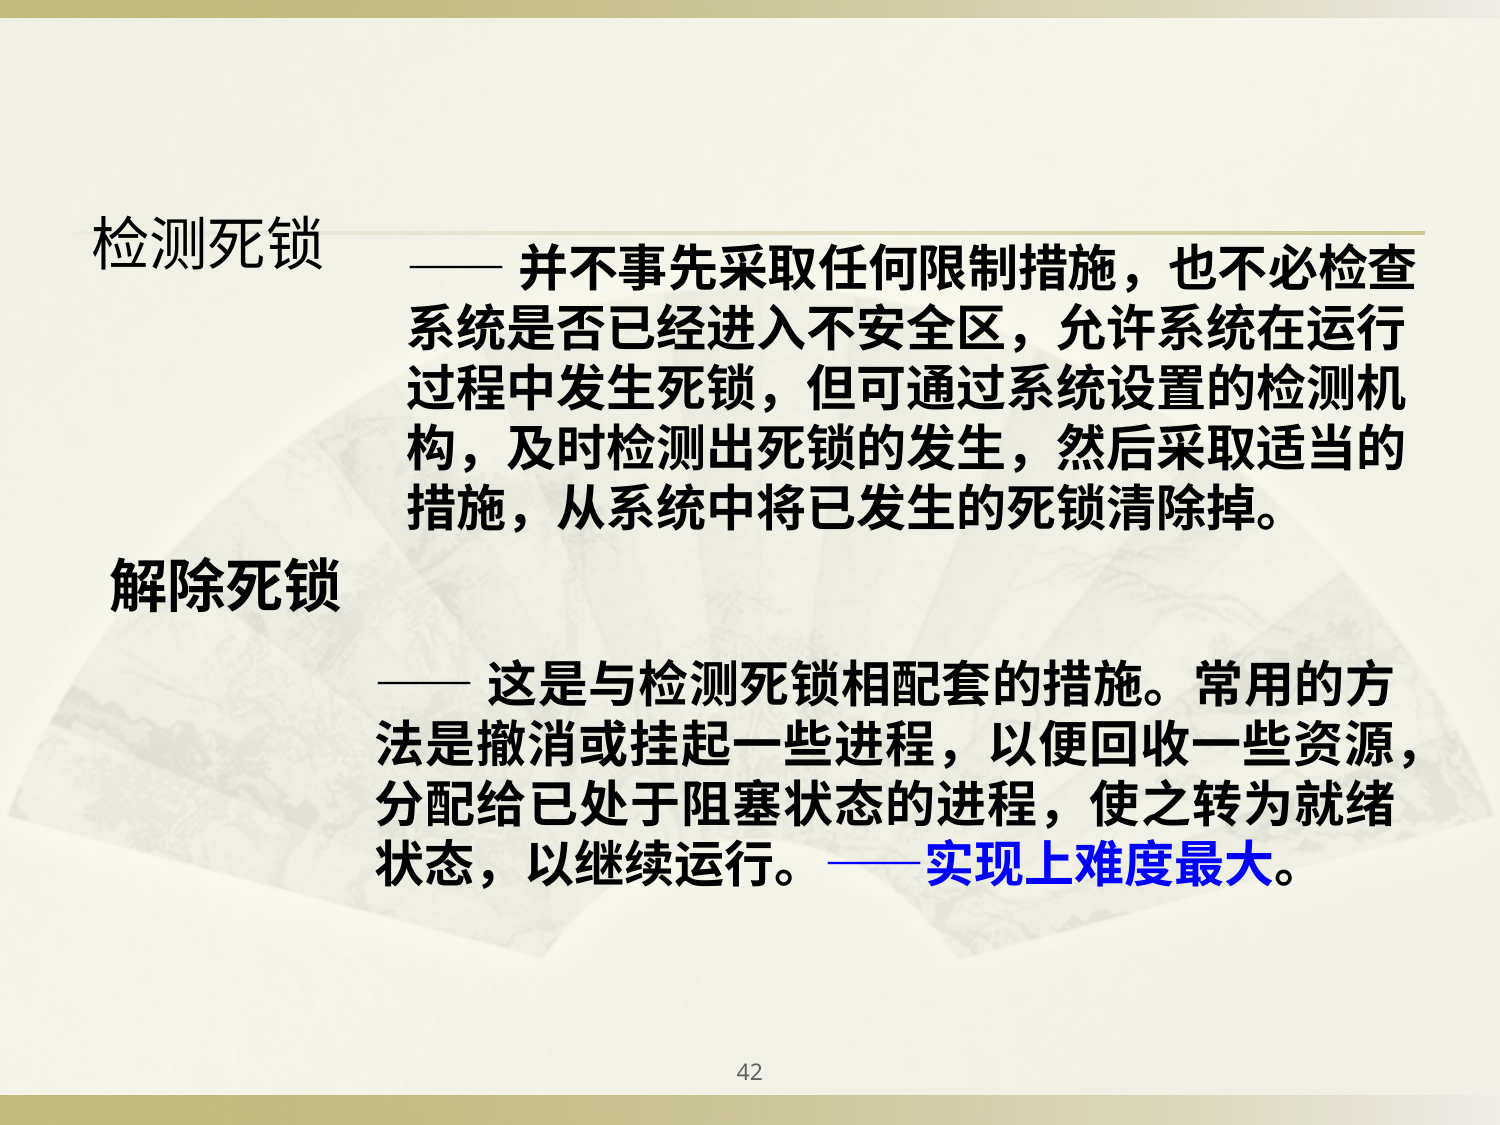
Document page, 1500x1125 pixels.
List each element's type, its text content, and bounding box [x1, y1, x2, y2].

slide_number 42 [675, 1050, 825, 1097]
text_box ——这是与检测死锁相配套的措施。常用的方法是撤消或挂起一些进程，以便回收一些资源，分配给已处于阻塞状态的进程，使之转为就绪状态，以继续运行。——实现上难度最大。 [360, 645, 1411, 900]
text_box 解除死锁 [54, 541, 390, 627]
text_box ——并不事先采取任何限制措施，也不必检查系统是否已经进入不安全区，允许系统在运行过程中发生死锁，但可通过系统设置的检测机构，及时检测出死锁的发生，然后采取适当的措施，从系统中将已发生的死锁清除掉。 [391, 228, 1442, 544]
list 检测死锁 [76, 200, 424, 307]
